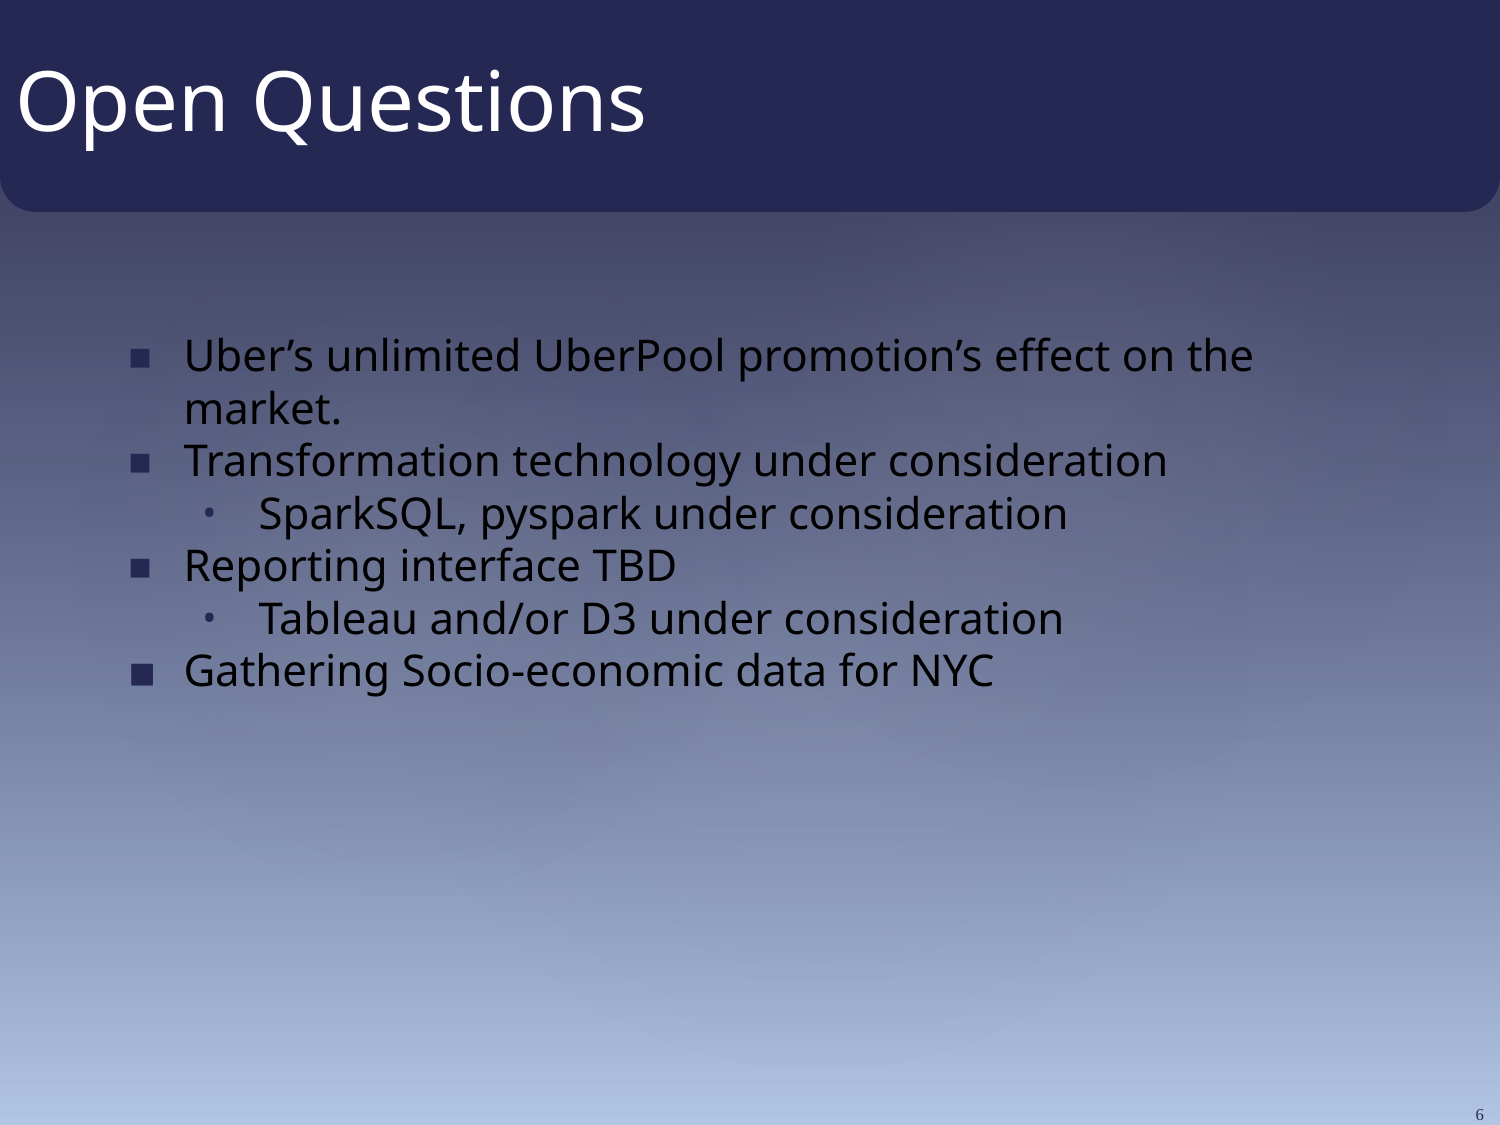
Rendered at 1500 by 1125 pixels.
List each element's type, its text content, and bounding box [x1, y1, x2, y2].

list Uber’s unlimited UberPool promotion’s effect on the market. Transformation technology under consideration SparkSQL, pyspark under consideration Reporting interface TBD Tableau and/or D3 under consideration Gathering Socio-economic data for NYC [93, 320, 1313, 615]
title Open Questions [0, 5, 1238, 156]
slide_number ‹#› [1411, 1074, 1500, 1125]
